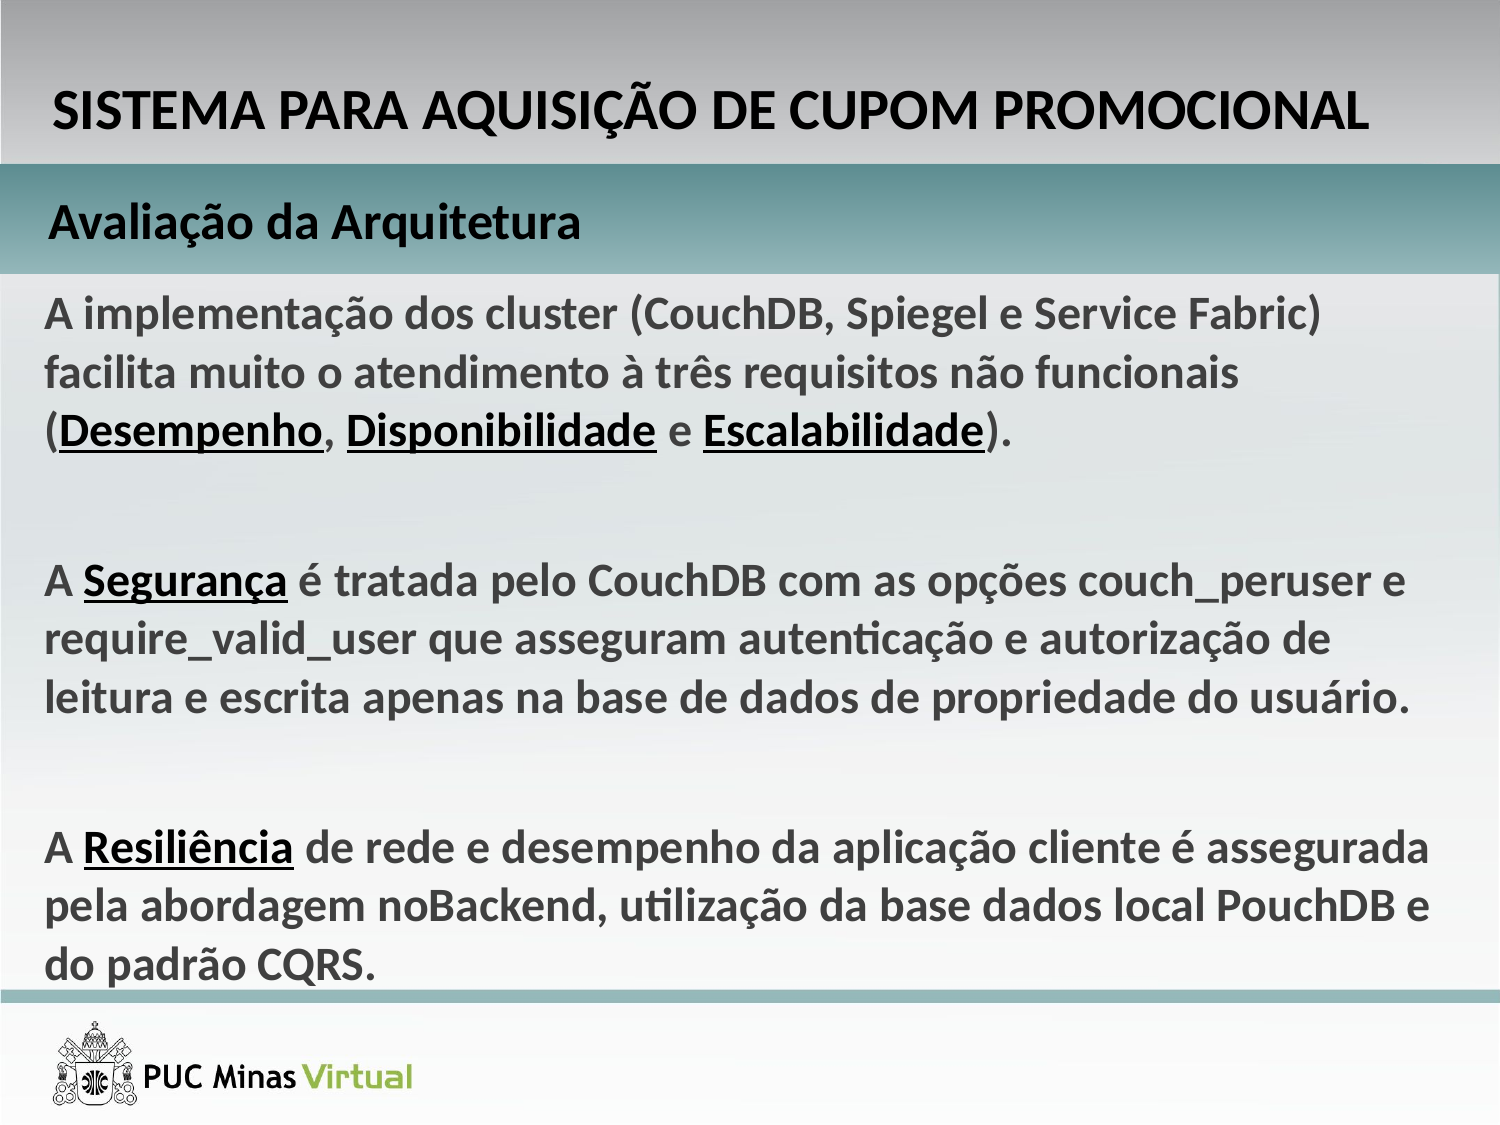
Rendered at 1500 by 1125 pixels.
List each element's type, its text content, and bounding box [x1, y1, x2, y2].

text_box A implementação dos cluster (CouchDB, Spiegel e Service Fabric) facilita muito o atendimento à três requisitos não funcionais (Desempenho, Disponibilidade e Escalabilidade). A Segurança é tratada pelo CouchDB com as opções couch_peruser e require_valid_user que asseguram autenticação e autorização de leitura e escrita apenas na base de dados de propriedade do usuário. A Resiliência de rede e desempenho da aplicação cliente é assegurada pela abordagem noBackend, utilização da base dados local PouchDB e do padrão CQRS. [29, 273, 1478, 950]
picture [0, 275, 1500, 1125]
text_box [0, 162, 1500, 275]
text_box Avaliação da Arquitetura [33, 180, 1467, 258]
text_box SISTEMA PARA AQUISIÇÃO DE CUPOM PROMOCIONAL [37, 75, 1486, 149]
picture [0, 0, 1500, 162]
